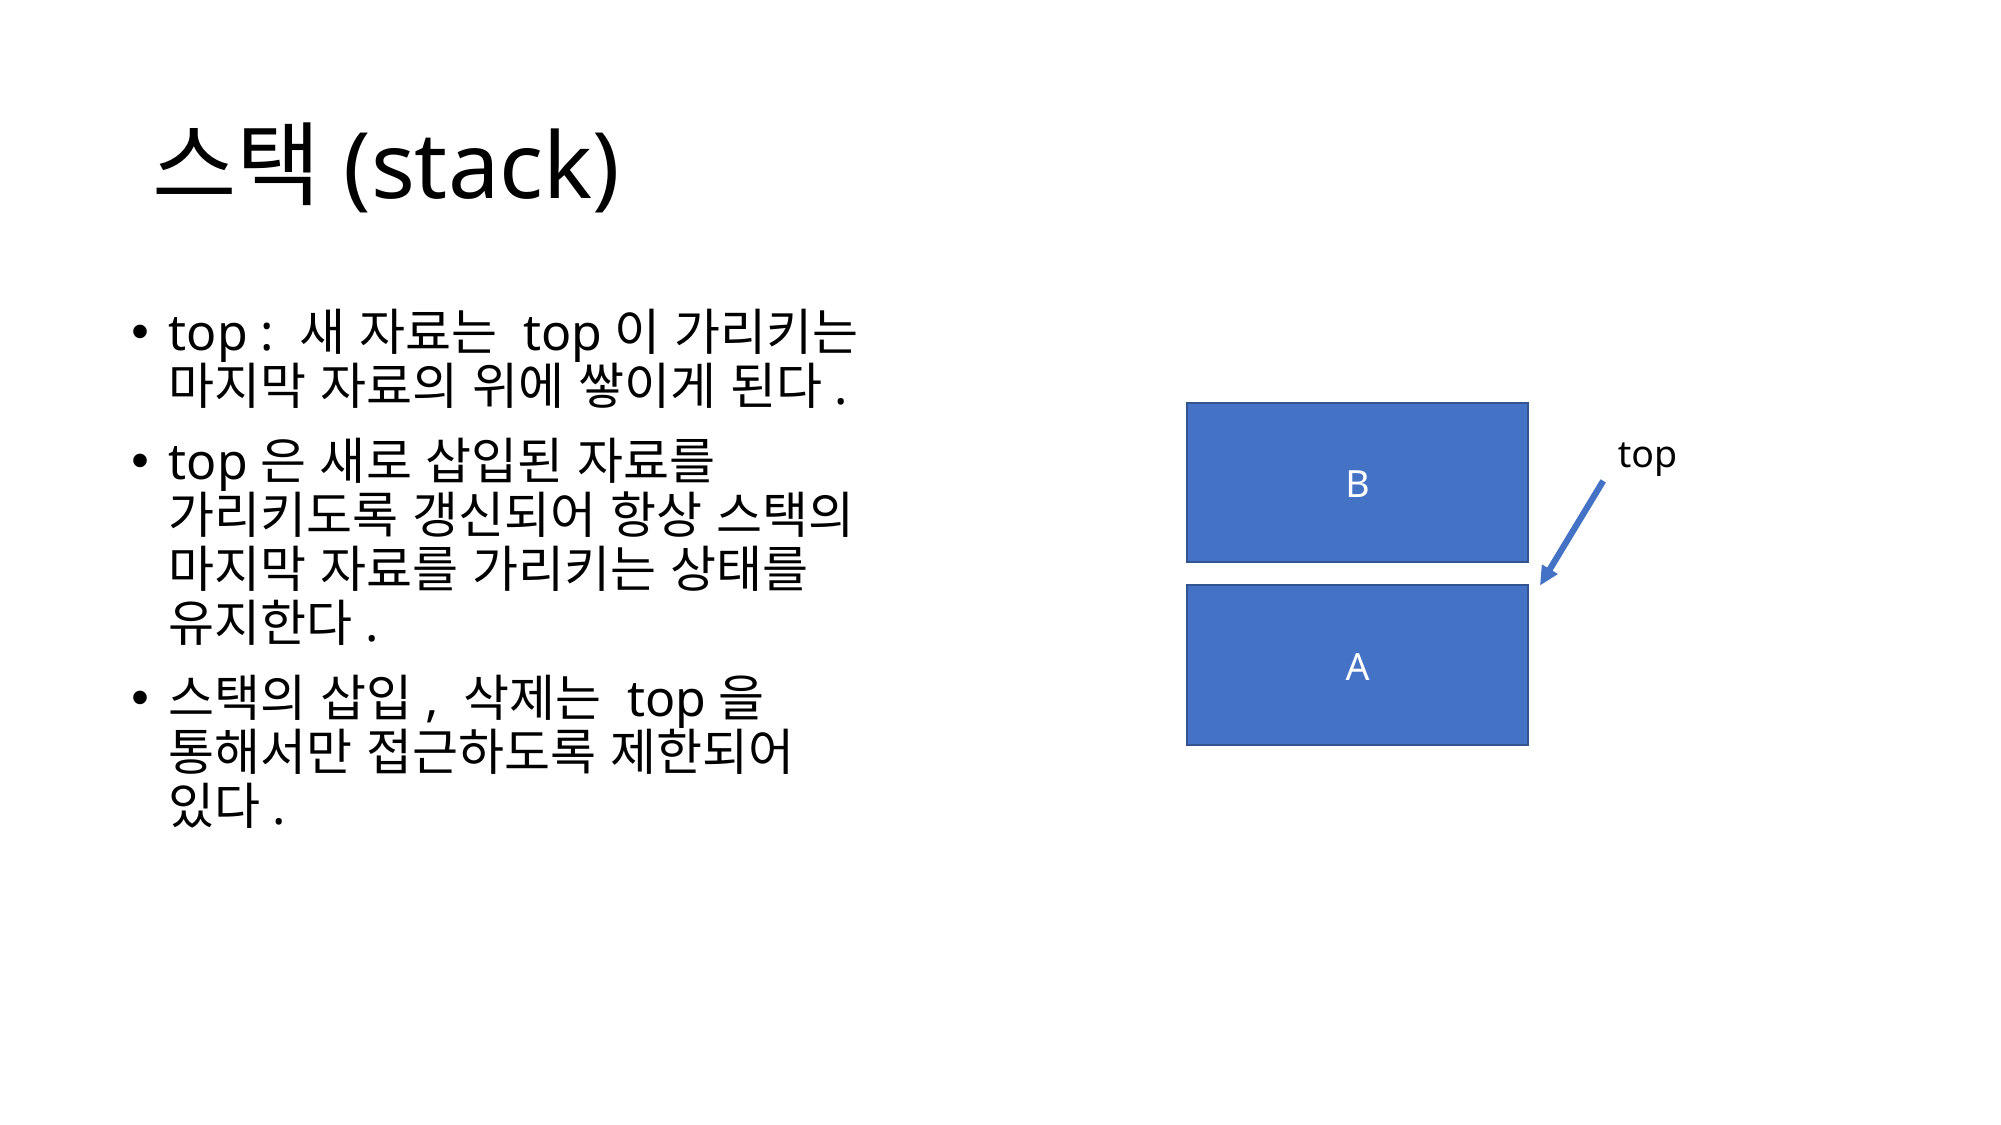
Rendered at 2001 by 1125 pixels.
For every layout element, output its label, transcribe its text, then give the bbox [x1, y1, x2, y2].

text_box top [1603, 422, 1728, 482]
list top : 새 자료는 top이 가리키는 마지막 자료의 위에 쌓이게 된다. top은 새로 삽입된 자료를 가리키도록 갱신되어 항상 스택의 마지막 자료를 가리키는 상태를 유지한다. 스택의 삽입, 삭제는 top을 통해서만 접근하도록 제한되어 있다. [116, 299, 904, 943]
title 스택(stack) [137, 59, 1863, 278]
text_box B [1186, 402, 1529, 563]
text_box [1540, 480, 1604, 586]
text_box A [1186, 584, 1529, 746]
